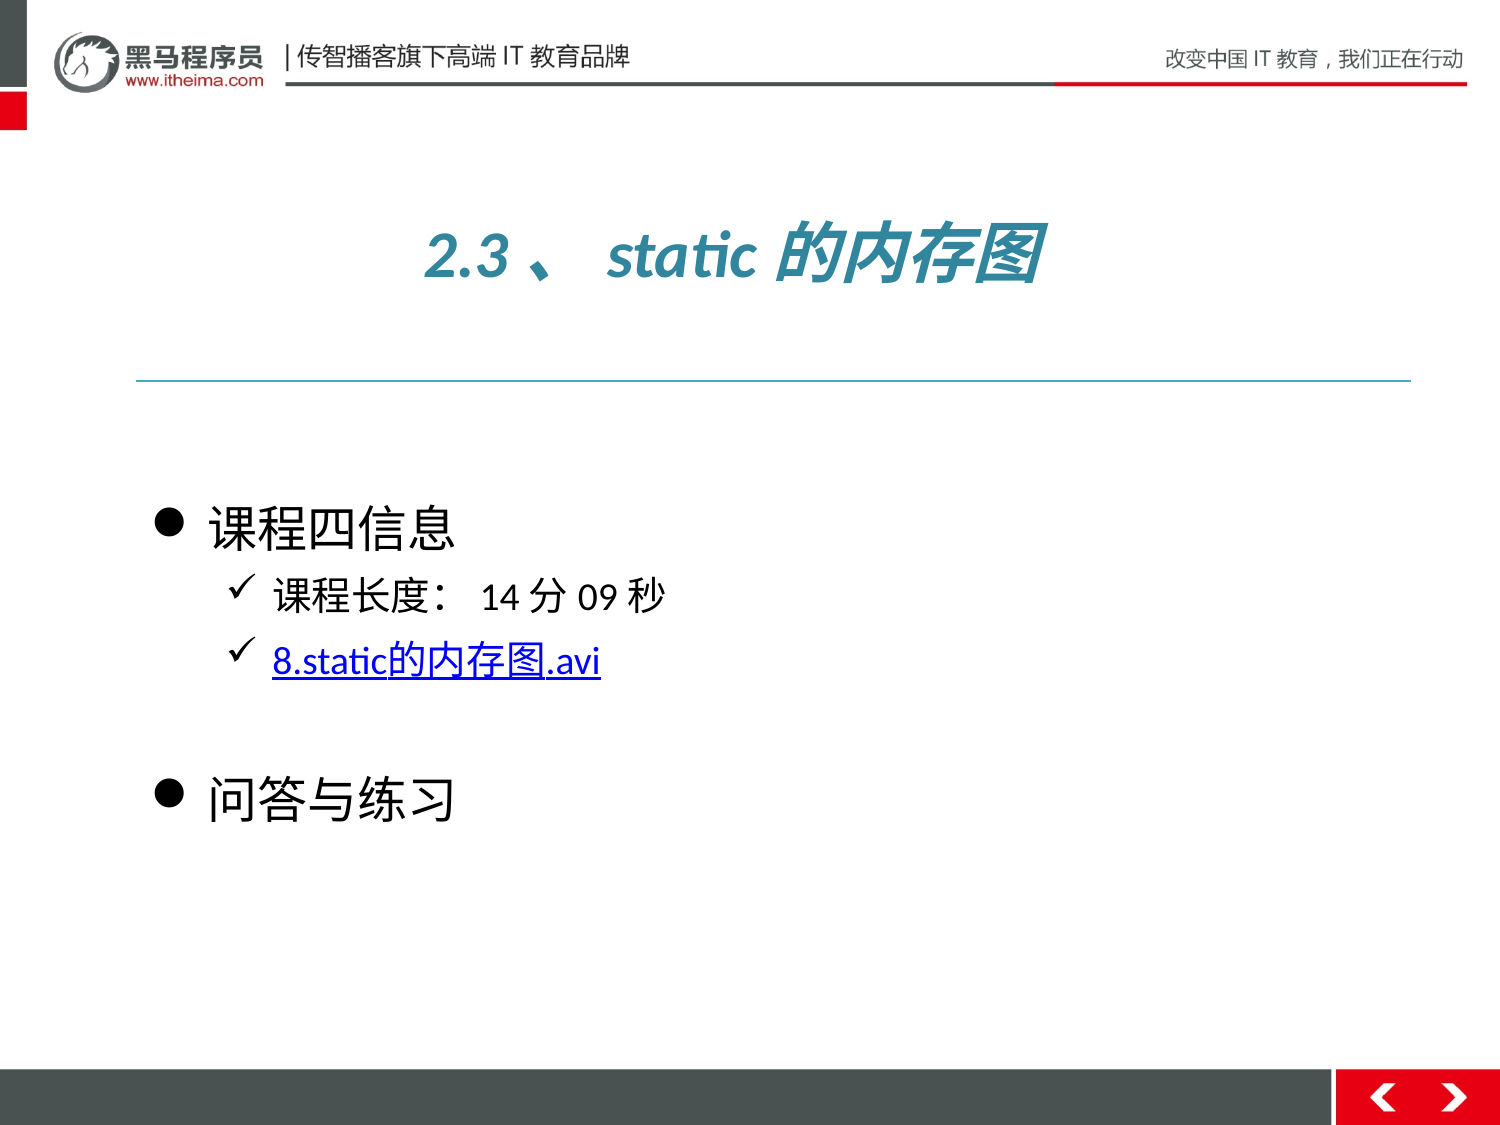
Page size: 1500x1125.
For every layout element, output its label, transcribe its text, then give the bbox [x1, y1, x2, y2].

picture [0, 0, 1500, 1125]
text_box 2.3、static的内存图 [100, 203, 1363, 440]
text_box 课程四信息 课程长度：14分09秒 8.static的内存图.avi 问答与练习 [135, 417, 1399, 1125]
